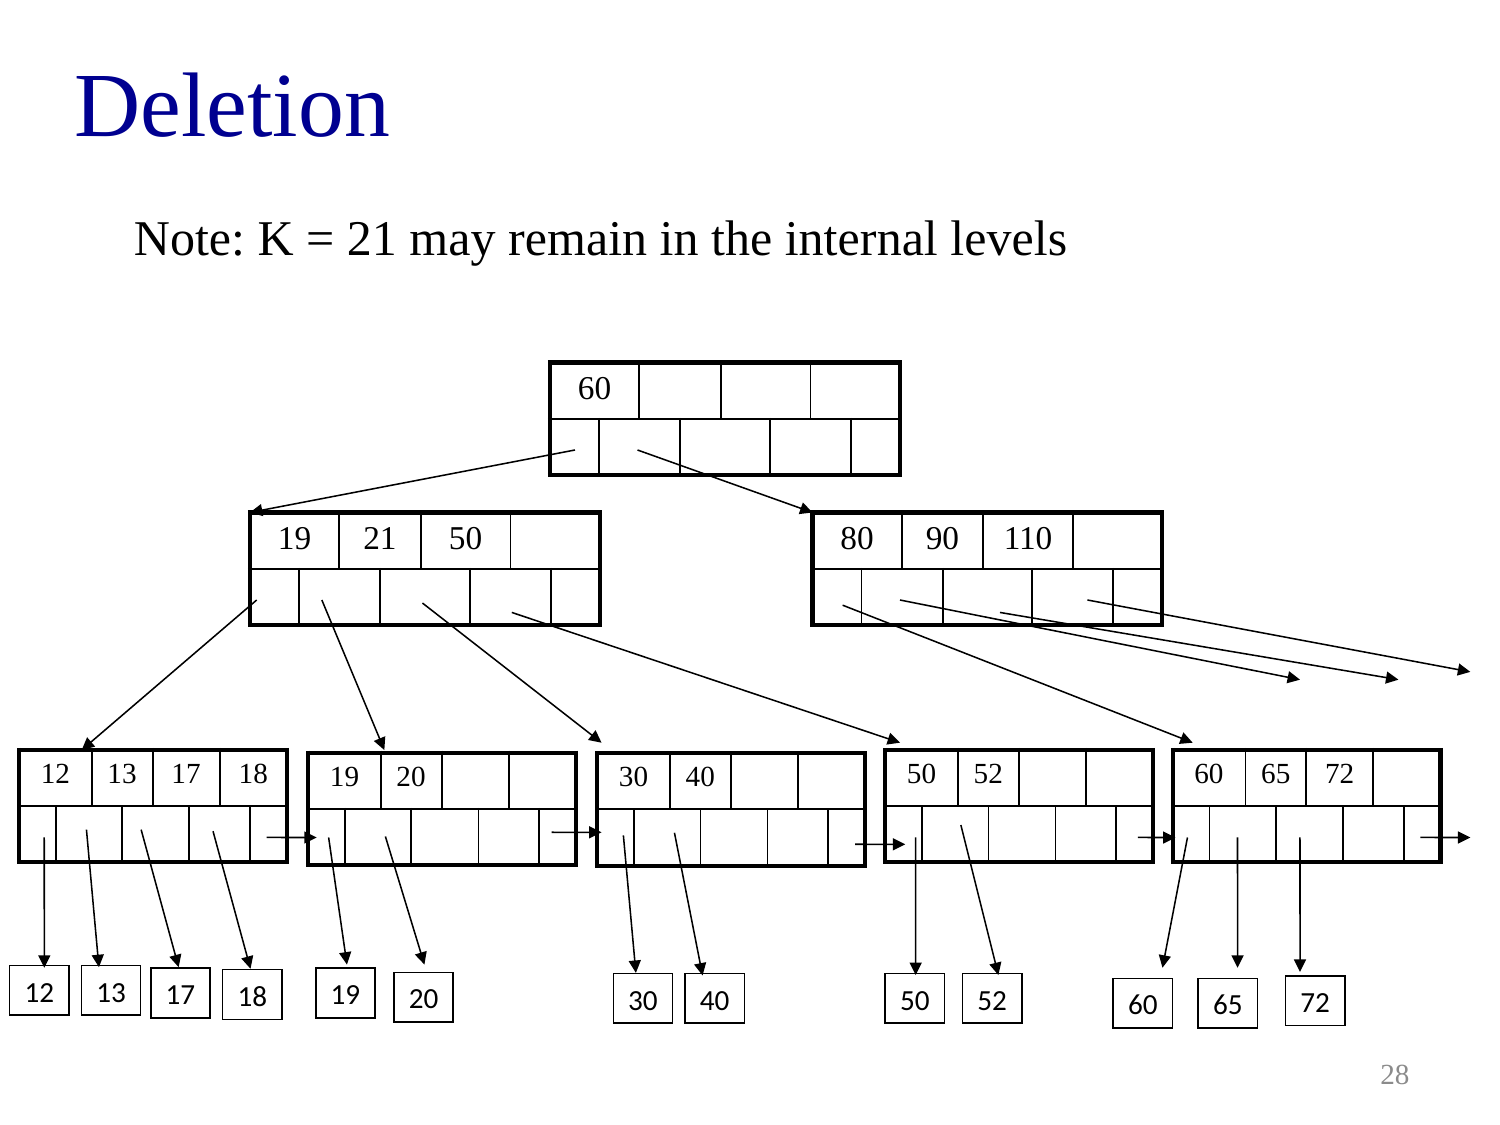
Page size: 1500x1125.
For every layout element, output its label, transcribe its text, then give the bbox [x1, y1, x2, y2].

text_box 13 [81, 965, 141, 1016]
text_box [626, 868, 641, 973]
text_box 18 [222, 969, 282, 1020]
table_cell [1405, 807, 1438, 860]
table_cell [1277, 807, 1342, 860]
table_cell [471, 570, 550, 623]
table_cell [771, 420, 850, 473]
table_header [511, 515, 598, 568]
table_header [640, 365, 720, 418]
text_box [81, 599, 257, 751]
table_cell [944, 570, 1031, 623]
table_cell [923, 807, 988, 860]
table_header 50 [887, 752, 957, 805]
table_cell [252, 570, 298, 623]
table_cell [681, 420, 769, 473]
text_box [909, 837, 922, 976]
table_cell [540, 810, 574, 863]
text_box [578, 826, 595, 839]
table_header [799, 755, 863, 808]
text_box 72 [1285, 975, 1345, 1026]
table_header 80 [815, 515, 901, 568]
text_box [999, 612, 1399, 684]
text_box [681, 868, 707, 976]
table_cell [1117, 807, 1151, 860]
text_box [38, 837, 51, 968]
slide_number 28 [1074, 1042, 1425, 1103]
table_cell [989, 807, 1055, 860]
table_cell [1210, 807, 1275, 860]
text_box [1293, 837, 1307, 972]
text_box [1087, 599, 1471, 676]
table_cell [123, 807, 188, 860]
text_box [637, 449, 813, 515]
table_header 90 [903, 515, 982, 568]
text_box Note: K = 21 may remain in the internal levels [119, 197, 1083, 273]
table_header 110 [984, 515, 1072, 568]
table_header [732, 755, 797, 808]
text_box 12 [9, 965, 69, 1016]
text_box [249, 449, 575, 517]
text_box [141, 829, 182, 968]
table_cell [1056, 807, 1115, 860]
table_header [1074, 515, 1160, 568]
table_header 52 [959, 752, 1018, 805]
table_cell [552, 420, 598, 473]
title Deletion [59, 16, 1410, 183]
table_header 13 [93, 752, 152, 805]
text_box [394, 867, 427, 965]
text_box [422, 602, 602, 743]
table_cell [57, 807, 121, 860]
table_cell [1344, 807, 1403, 860]
table_cell [346, 810, 410, 863]
table_cell [300, 570, 379, 623]
table_header 40 [671, 755, 730, 808]
table_cell [701, 810, 767, 864]
text_box [1158, 837, 1188, 968]
text_box [86, 829, 104, 968]
table_cell [1114, 606, 1160, 623]
text_box [867, 838, 906, 851]
text_box 19 [315, 968, 376, 1018]
table_header 19 [310, 755, 380, 808]
table_cell [1114, 570, 1160, 613]
table_cell [310, 810, 344, 863]
table_header 60 [1175, 752, 1245, 805]
table_cell [887, 807, 921, 860]
table_cell [852, 420, 898, 473]
table_header [722, 365, 810, 418]
table_cell [862, 570, 942, 623]
table_header 60 [552, 365, 638, 418]
table_cell [1033, 570, 1112, 623]
table_header 12 [21, 752, 91, 805]
table_cell [815, 570, 861, 623]
text_box [511, 612, 901, 745]
table_cell [600, 420, 679, 473]
table_header 20 [382, 755, 441, 808]
text_box [1137, 831, 1176, 844]
text_box [960, 824, 1002, 976]
table_cell [251, 807, 285, 860]
table_cell [381, 570, 469, 623]
text_box [212, 831, 254, 969]
table_cell [1175, 807, 1209, 860]
table_cell [768, 810, 827, 864]
text_box [899, 599, 1300, 684]
table_header 30 [599, 755, 669, 808]
table_header 65 [1246, 752, 1305, 805]
table_header [443, 755, 508, 808]
text_box 40 [685, 973, 745, 1023]
table_cell [190, 807, 249, 860]
text_box [1231, 837, 1244, 968]
text_box [842, 605, 1193, 744]
table_header 17 [154, 752, 219, 805]
text_box [332, 867, 352, 965]
table_header 19 [252, 515, 338, 568]
table_header [1374, 752, 1438, 805]
text_box [1420, 831, 1471, 844]
table_header [1020, 752, 1085, 805]
table_cell [552, 570, 598, 623]
table_cell [829, 810, 863, 864]
text_box 65 [1198, 978, 1258, 1029]
text_box 50 [885, 973, 945, 1023]
text_box 52 [962, 973, 1022, 1023]
text_box 60 [1113, 978, 1173, 1029]
text_box [321, 599, 386, 751]
table_cell [412, 810, 478, 863]
table_cell [21, 807, 55, 860]
table_cell [635, 810, 700, 864]
table_header 18 [221, 752, 285, 805]
table_header [811, 365, 898, 418]
table_header 50 [422, 515, 510, 568]
table_cell [479, 810, 538, 863]
text_box 20 [393, 972, 454, 1022]
text_box 17 [150, 968, 211, 1018]
table_header 72 [1307, 752, 1372, 805]
table_header [1087, 752, 1151, 805]
table_header [510, 755, 574, 808]
table_cell [599, 810, 633, 864]
table_header 21 [340, 515, 420, 568]
text_box 30 [613, 973, 673, 1023]
